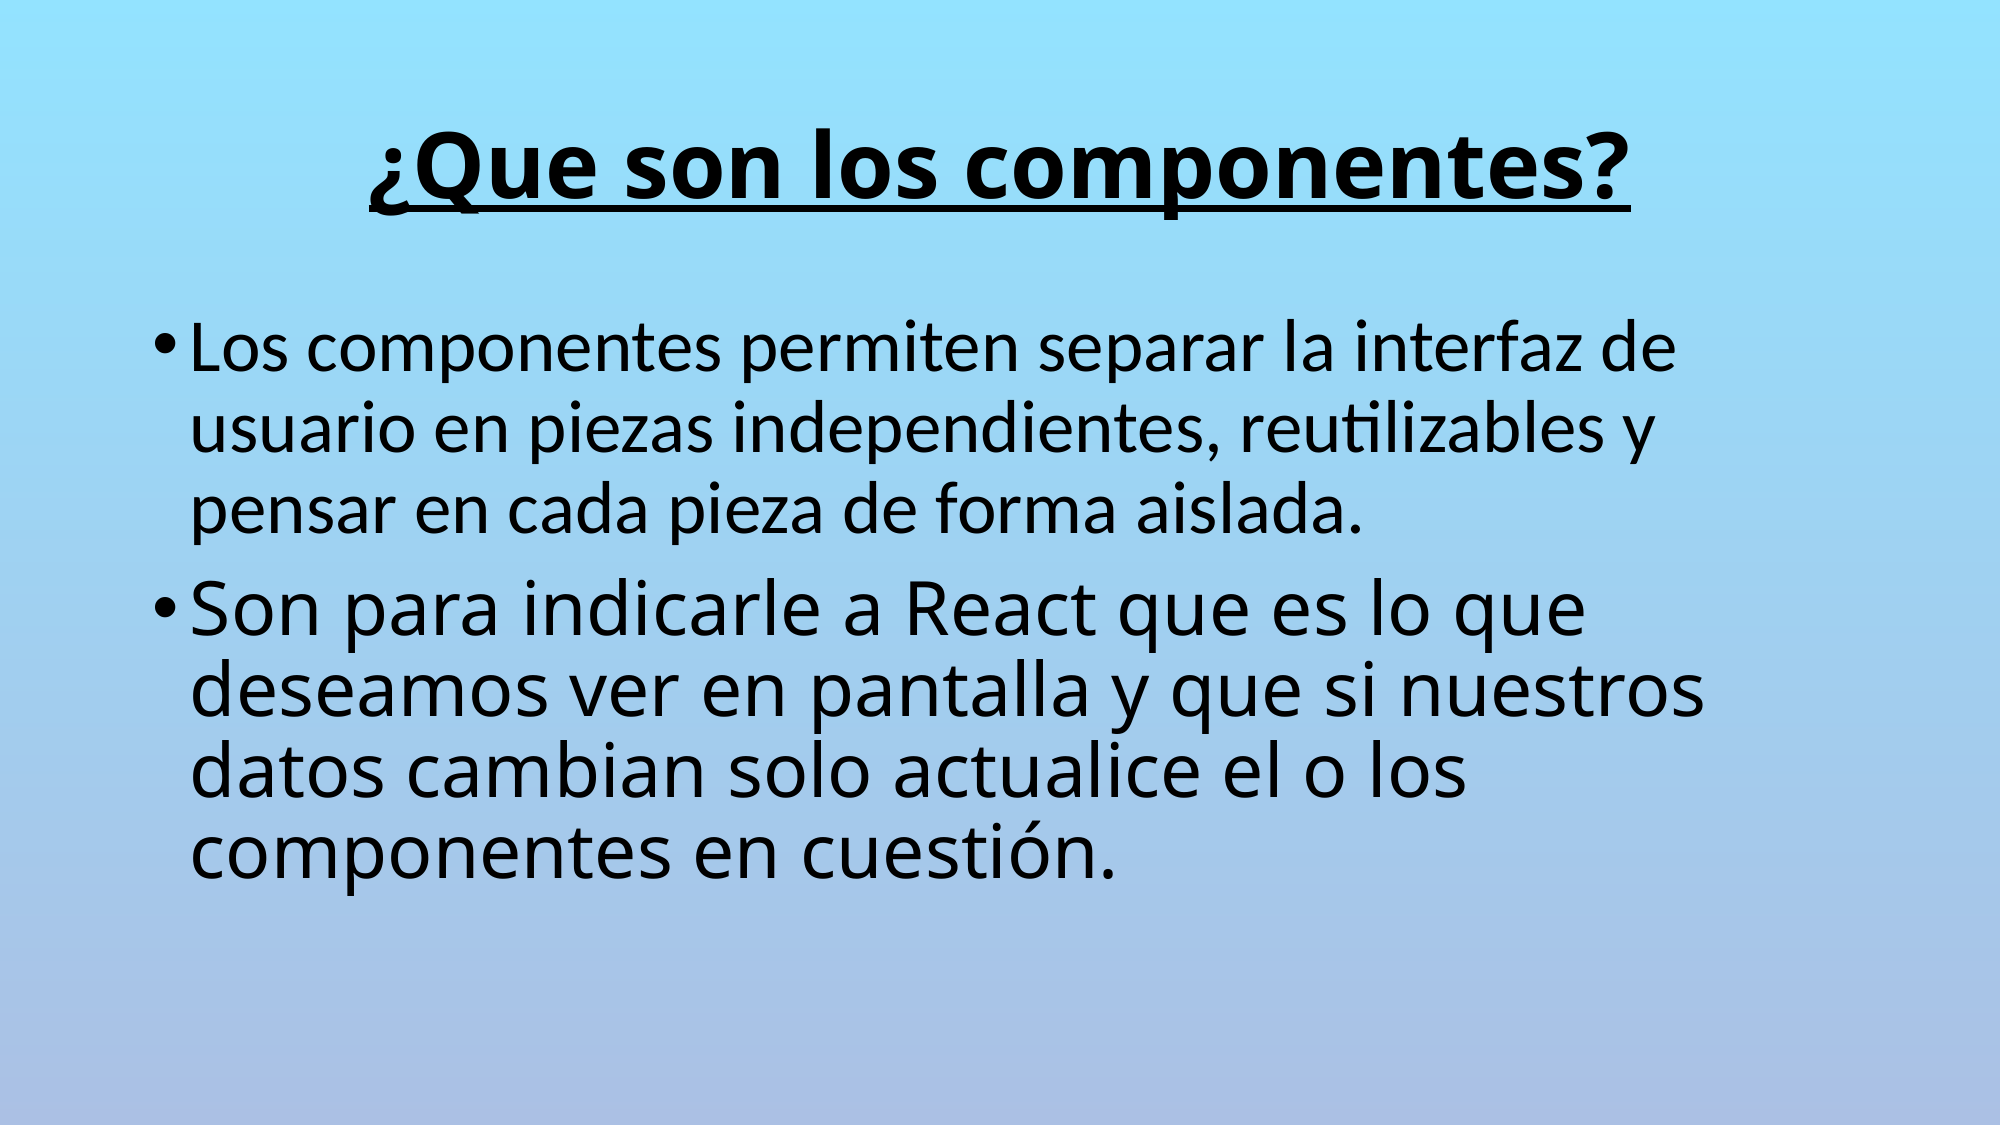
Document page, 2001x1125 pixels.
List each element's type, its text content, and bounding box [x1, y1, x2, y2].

list Los componentes permiten separar la interfaz de usuario en piezas independientes, reutilizables y pensar en cada pieza de forma aislada. Son para indicarle a React que es lo que deseamos ver en pantalla y que si nuestros datos cambian solo actualice el o los componentes en cuestión. [137, 299, 1863, 1014]
title ¿Que son los componentes? [137, 59, 1863, 278]
